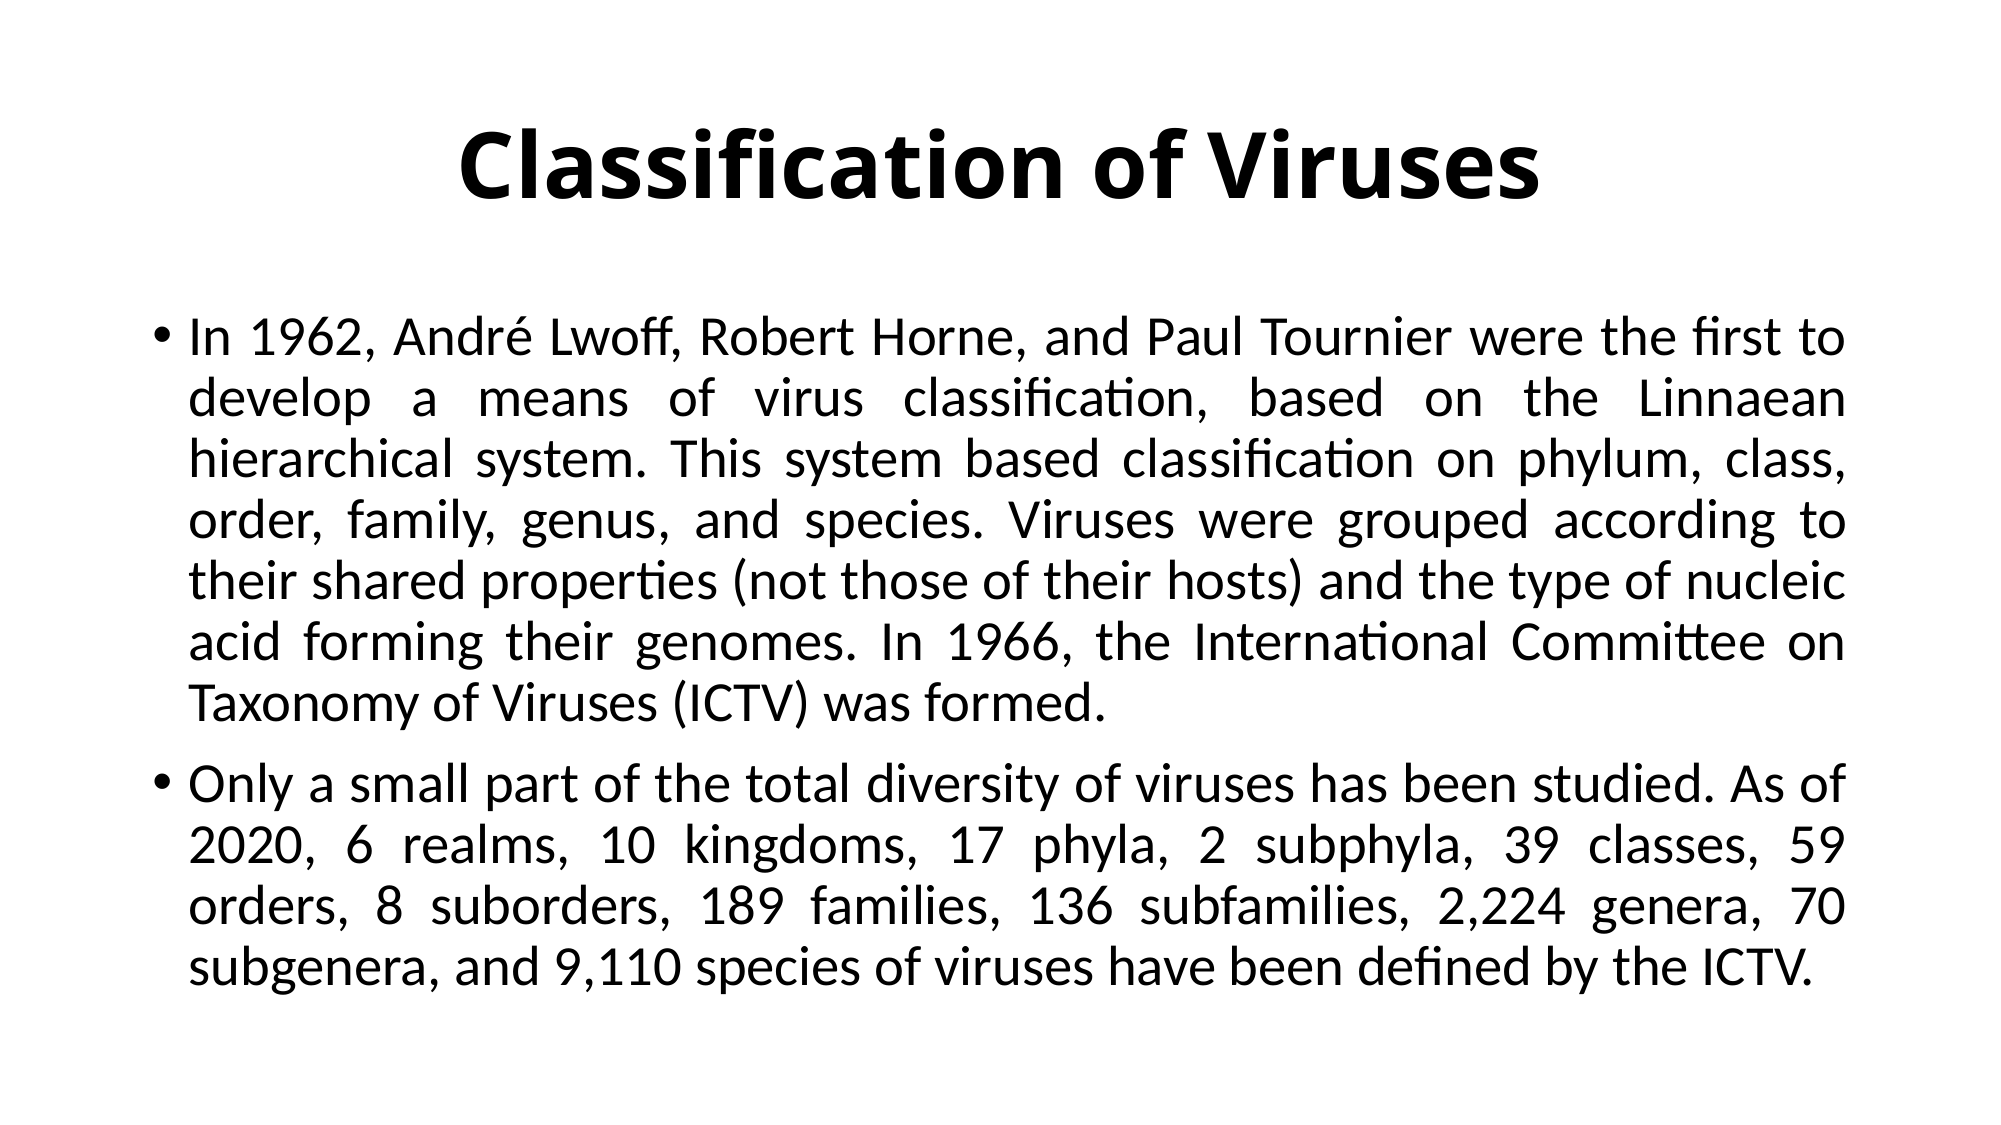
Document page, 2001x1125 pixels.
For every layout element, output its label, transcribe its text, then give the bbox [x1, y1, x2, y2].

list In 1962, André Lwoff, Robert Horne, and Paul Tournier were the first to develop a means of virus classification, based on the Linnaean hierarchical system. This system based classification on phylum, class, order, family, genus, and species. Viruses were grouped according to their shared properties (not those of their hosts) and the type of nucleic acid forming their genomes. In 1966, the International Committee on Taxonomy of Viruses (ICTV) was formed. Only a small part of the total diversity of viruses has been studied. As of 2020, 6 realms, 10 kingdoms, 17 phyla, 2 subphyla, 39 classes, 59 orders, 8 suborders, 189 families, 136 subfamilies, 2,224 genera, 70 subgenera, and 9,110 species of viruses have been defined by the ICTV. [137, 299, 1863, 1014]
title Classification of Viruses [137, 59, 1863, 278]
